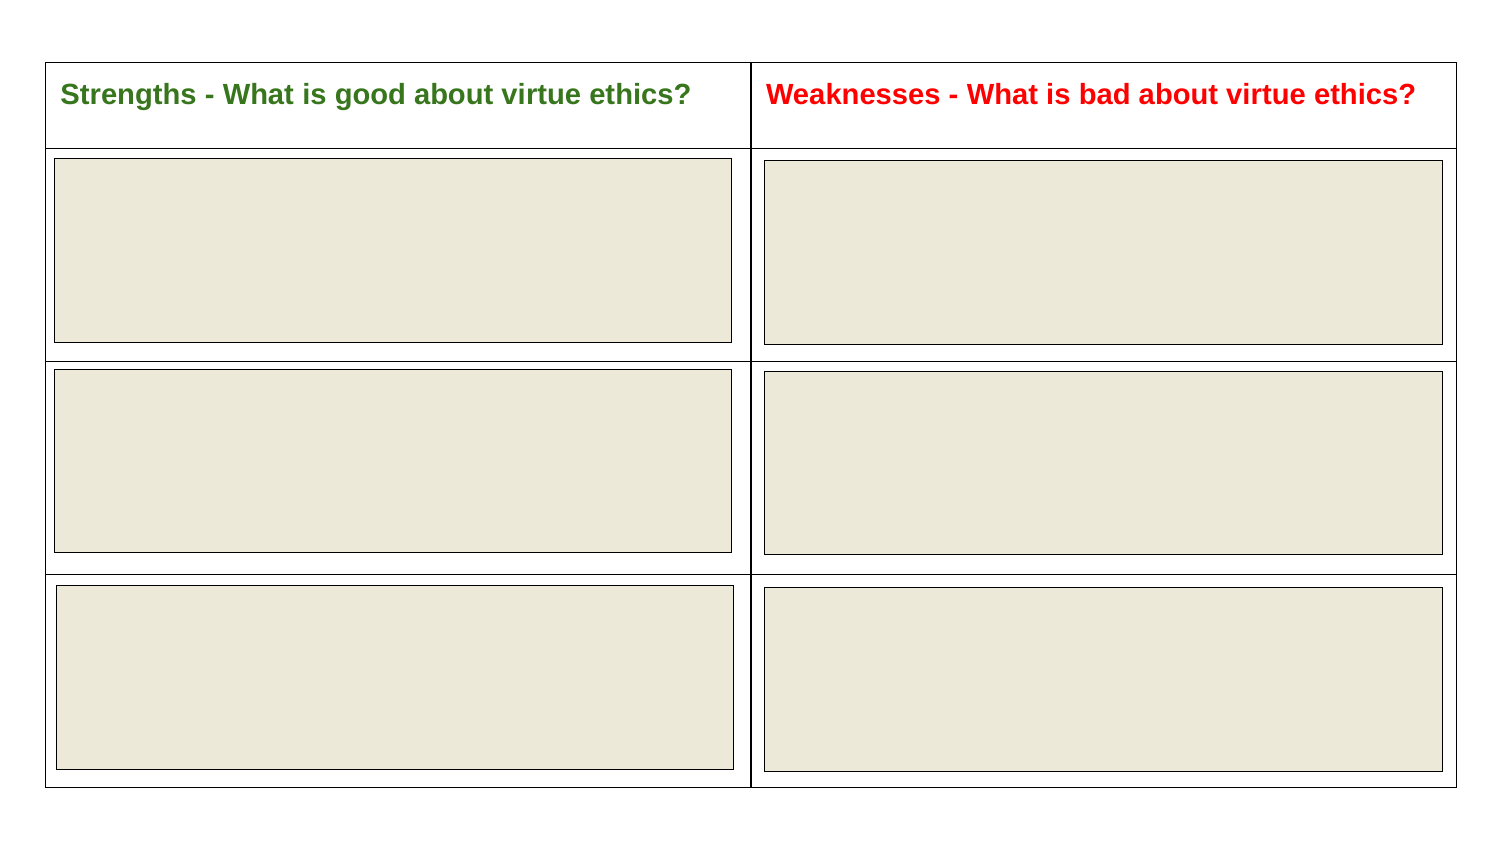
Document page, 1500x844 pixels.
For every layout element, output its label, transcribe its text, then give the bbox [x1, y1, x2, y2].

table_header Weaknesses - What is bad about virtue ethics? [752, 63, 1456, 148]
table_cell [752, 362, 1456, 574]
table_header Strengths - What is good about virtue ethics? [46, 63, 750, 148]
table_cell [46, 362, 750, 574]
table_cell [752, 149, 1456, 361]
table_cell [46, 149, 750, 361]
table_cell [752, 575, 1456, 787]
table_cell [46, 575, 750, 787]
